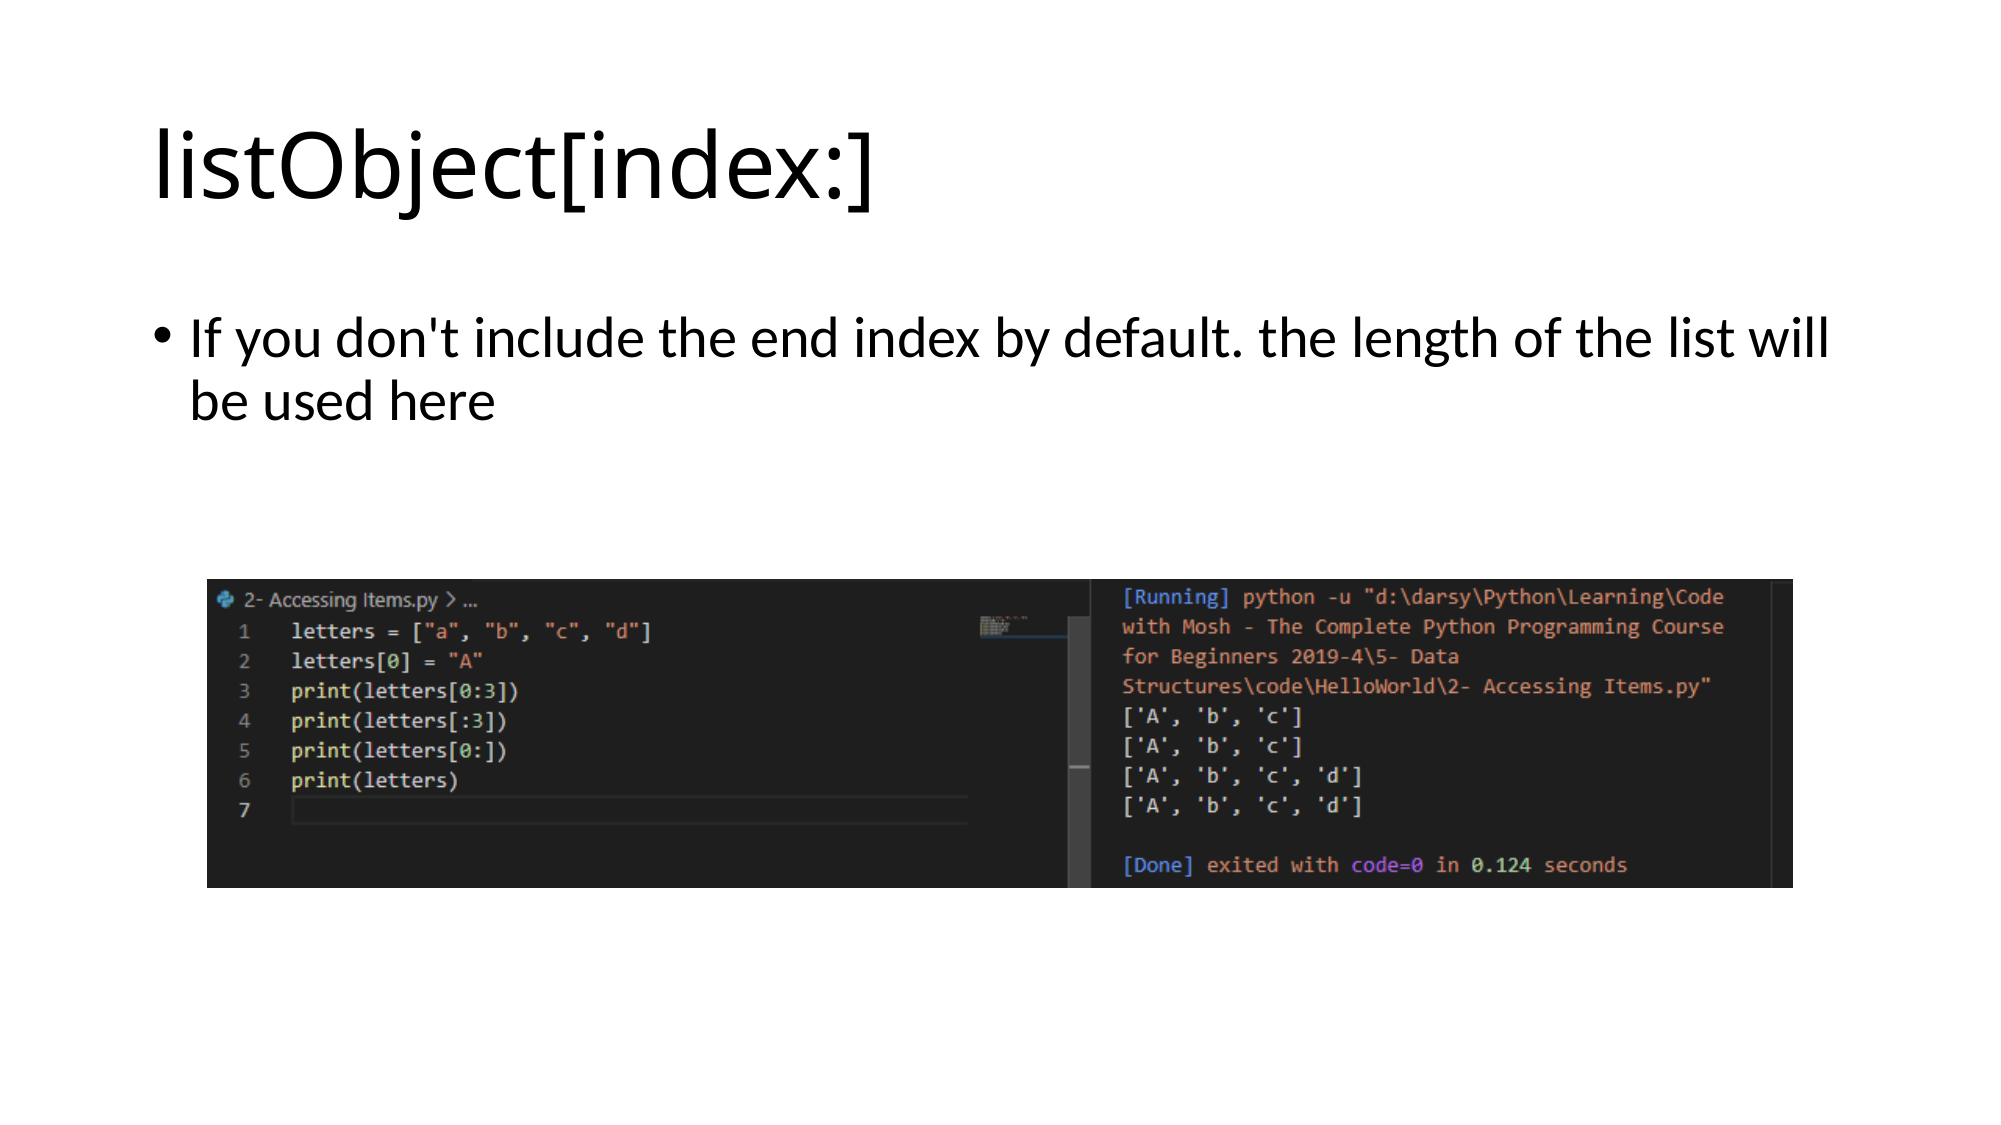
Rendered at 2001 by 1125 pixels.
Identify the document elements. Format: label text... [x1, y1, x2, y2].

title listObject[index:] [137, 59, 1863, 278]
picture [207, 579, 1793, 888]
list If you don't include the end index by default. the length of the list will be used here [137, 299, 1863, 1014]
